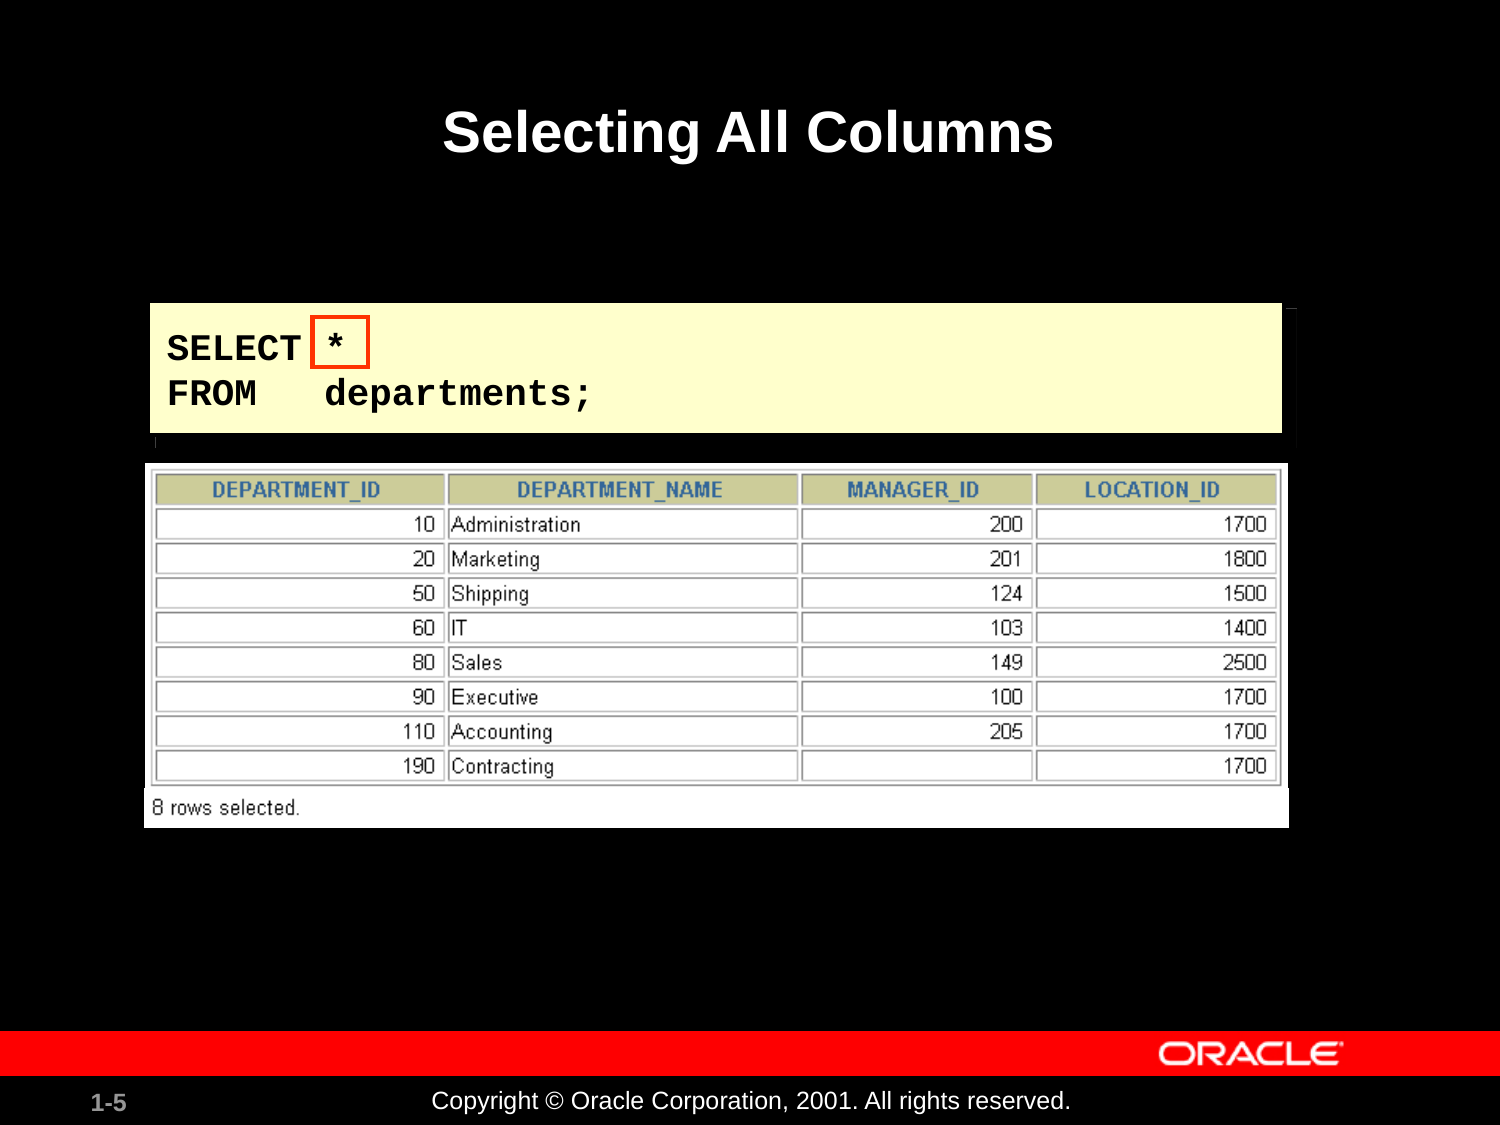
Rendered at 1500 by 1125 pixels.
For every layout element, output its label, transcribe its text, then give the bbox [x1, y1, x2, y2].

text_box [147, 300, 1284, 436]
text_box SELECT * FROM departments; [151, 314, 698, 422]
title Selecting All Columns [141, 86, 1358, 232]
picture [144, 463, 1289, 829]
text_box [312, 316, 369, 368]
